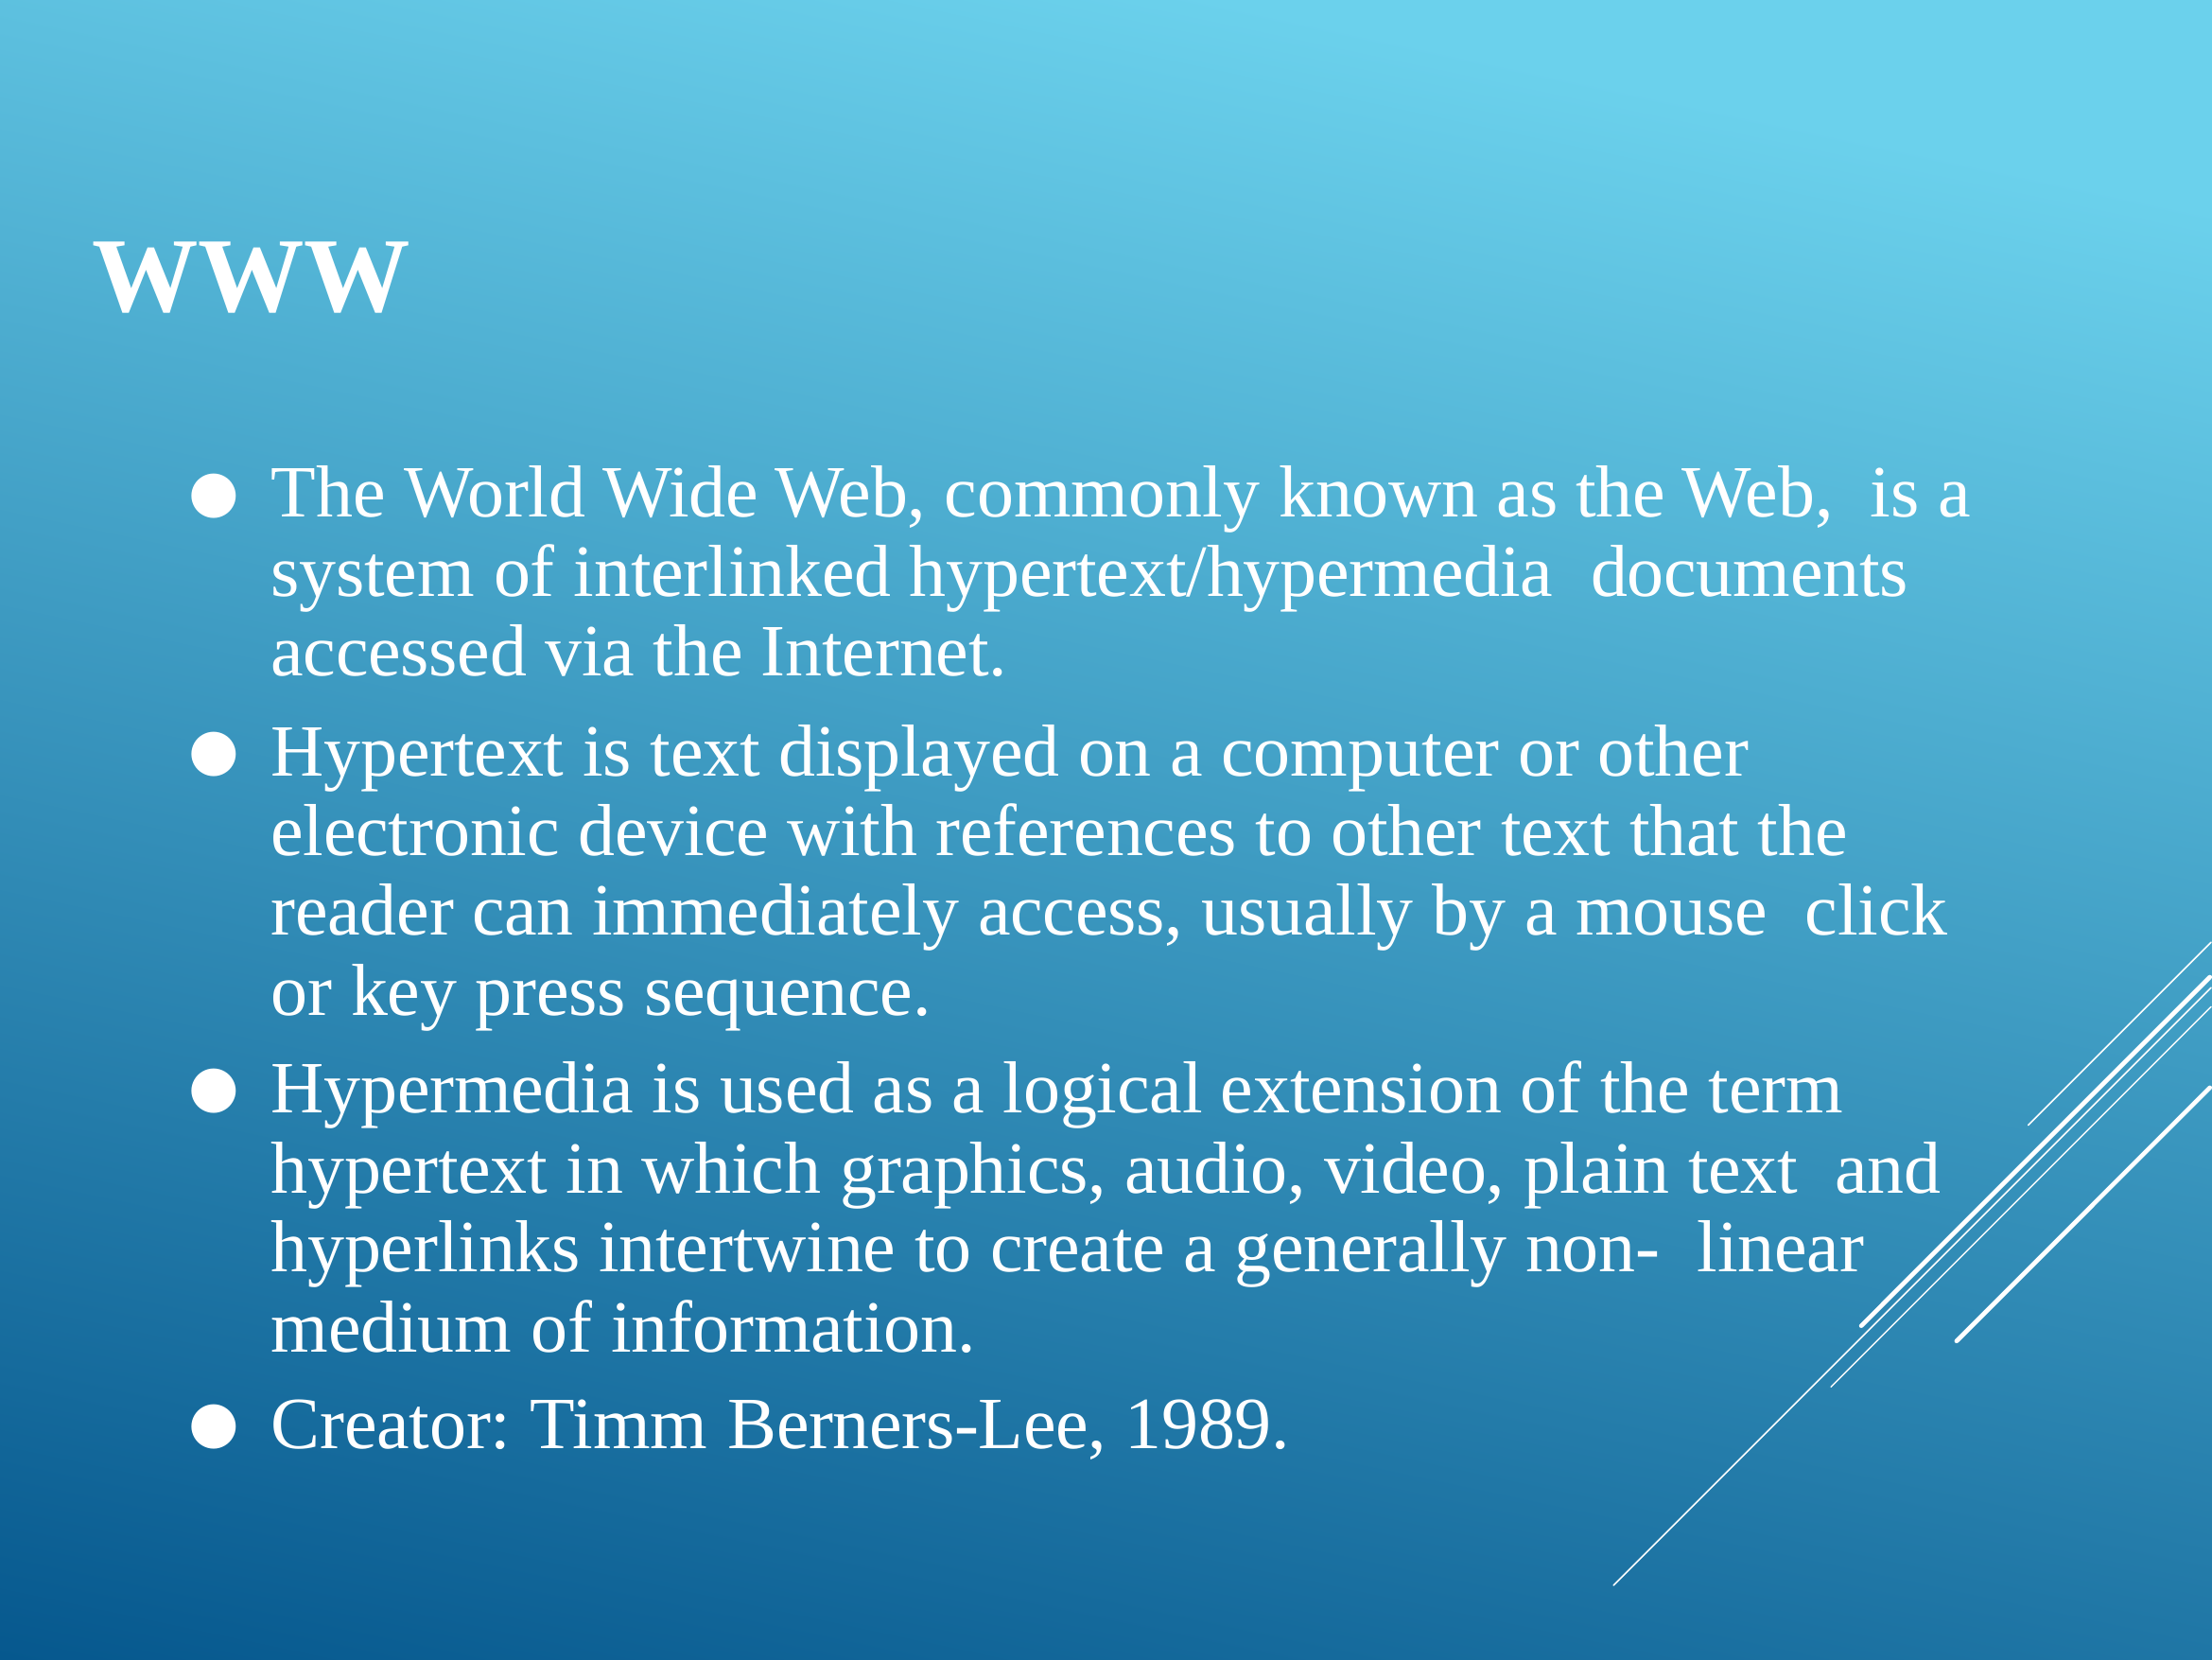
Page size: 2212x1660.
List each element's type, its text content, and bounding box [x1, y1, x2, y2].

title WWW [88, 127, 574, 408]
text_box The World Wide Web, commonly known as the Web, is a system of interlinked hypertext/hypermedia documents accessed via the Internet. Hypertext is text displayed on a computer or other electronic device with references to other text that the reader can immediately access, usually by a mouse click or key press sequence. Hypermedia is used as a logical extension of the term hypertext in which graphics, audio, video, plain text and hyperlinks intertwine to create a generally non- linear medium of information. Creator: Timm Berners-Lee, 1989. [179, 441, 2029, 1464]
